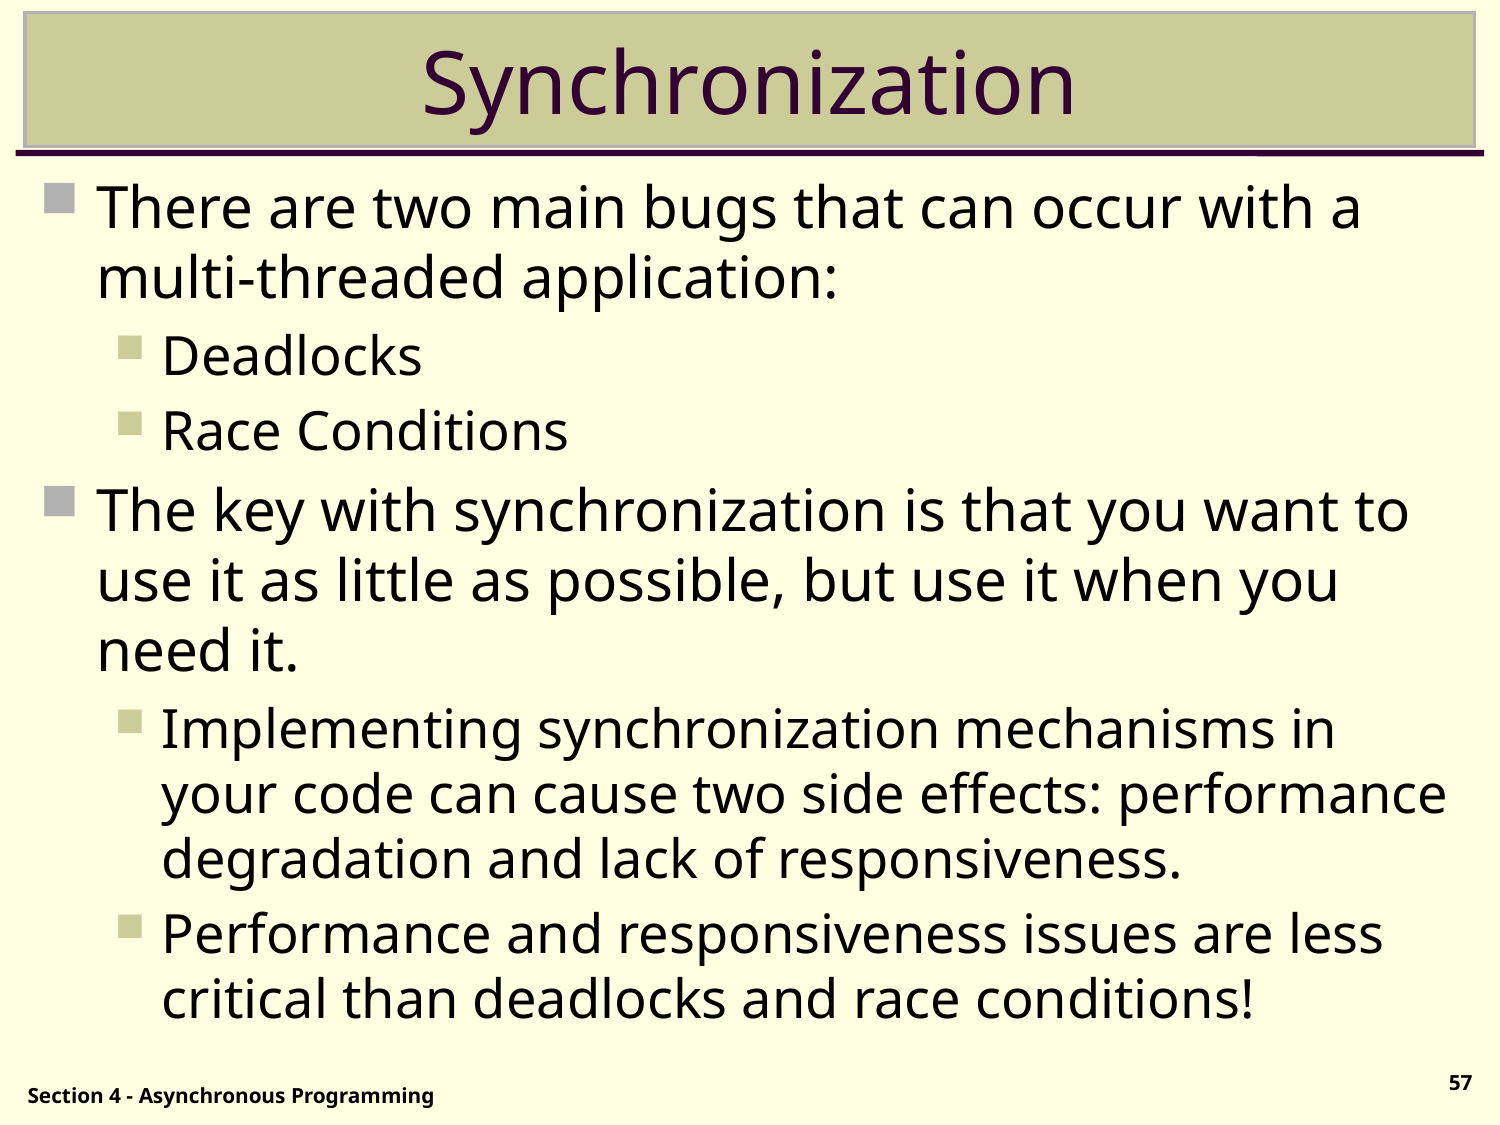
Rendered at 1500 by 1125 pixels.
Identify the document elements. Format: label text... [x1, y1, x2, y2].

slide_number 57 [1174, 1062, 1488, 1113]
footer Section 4 - Asynchronous Programming [12, 1074, 813, 1113]
title Synchronization [23, 11, 1476, 148]
list There are two main bugs that can occur with a multi-threaded application: Deadlocks Race Conditions The key with synchronization is that you want to use it as little as possible, but use it when you need it. Implementing synchronization mechanisms in your code can cause two side effects: performance degradation and lack of responsiveness. Performance and responsiveness issues are less critical than deadlocks and race conditions! [24, 162, 1476, 1076]
